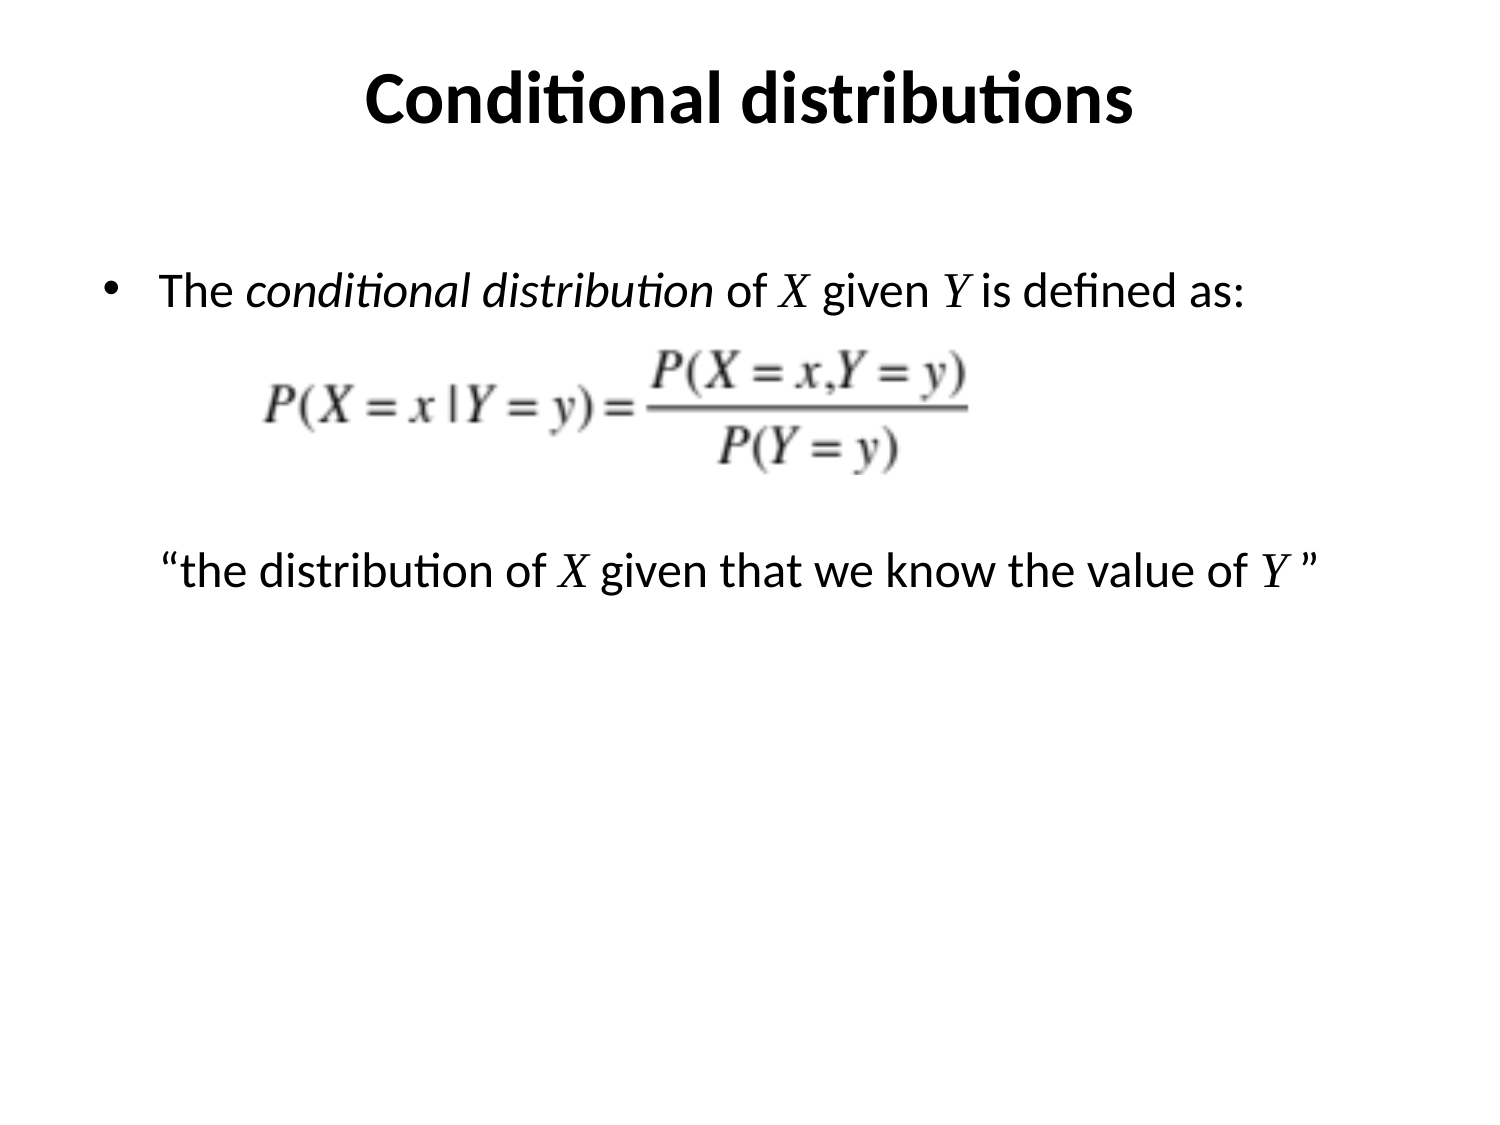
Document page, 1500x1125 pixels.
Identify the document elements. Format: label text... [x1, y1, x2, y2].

list The conditional distribution of X given Y is defined as: “the distribution of X given that we know the value of Y ” [87, 249, 1438, 1063]
title Conditional distributions [112, 24, 1388, 163]
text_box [256, 341, 969, 475]
